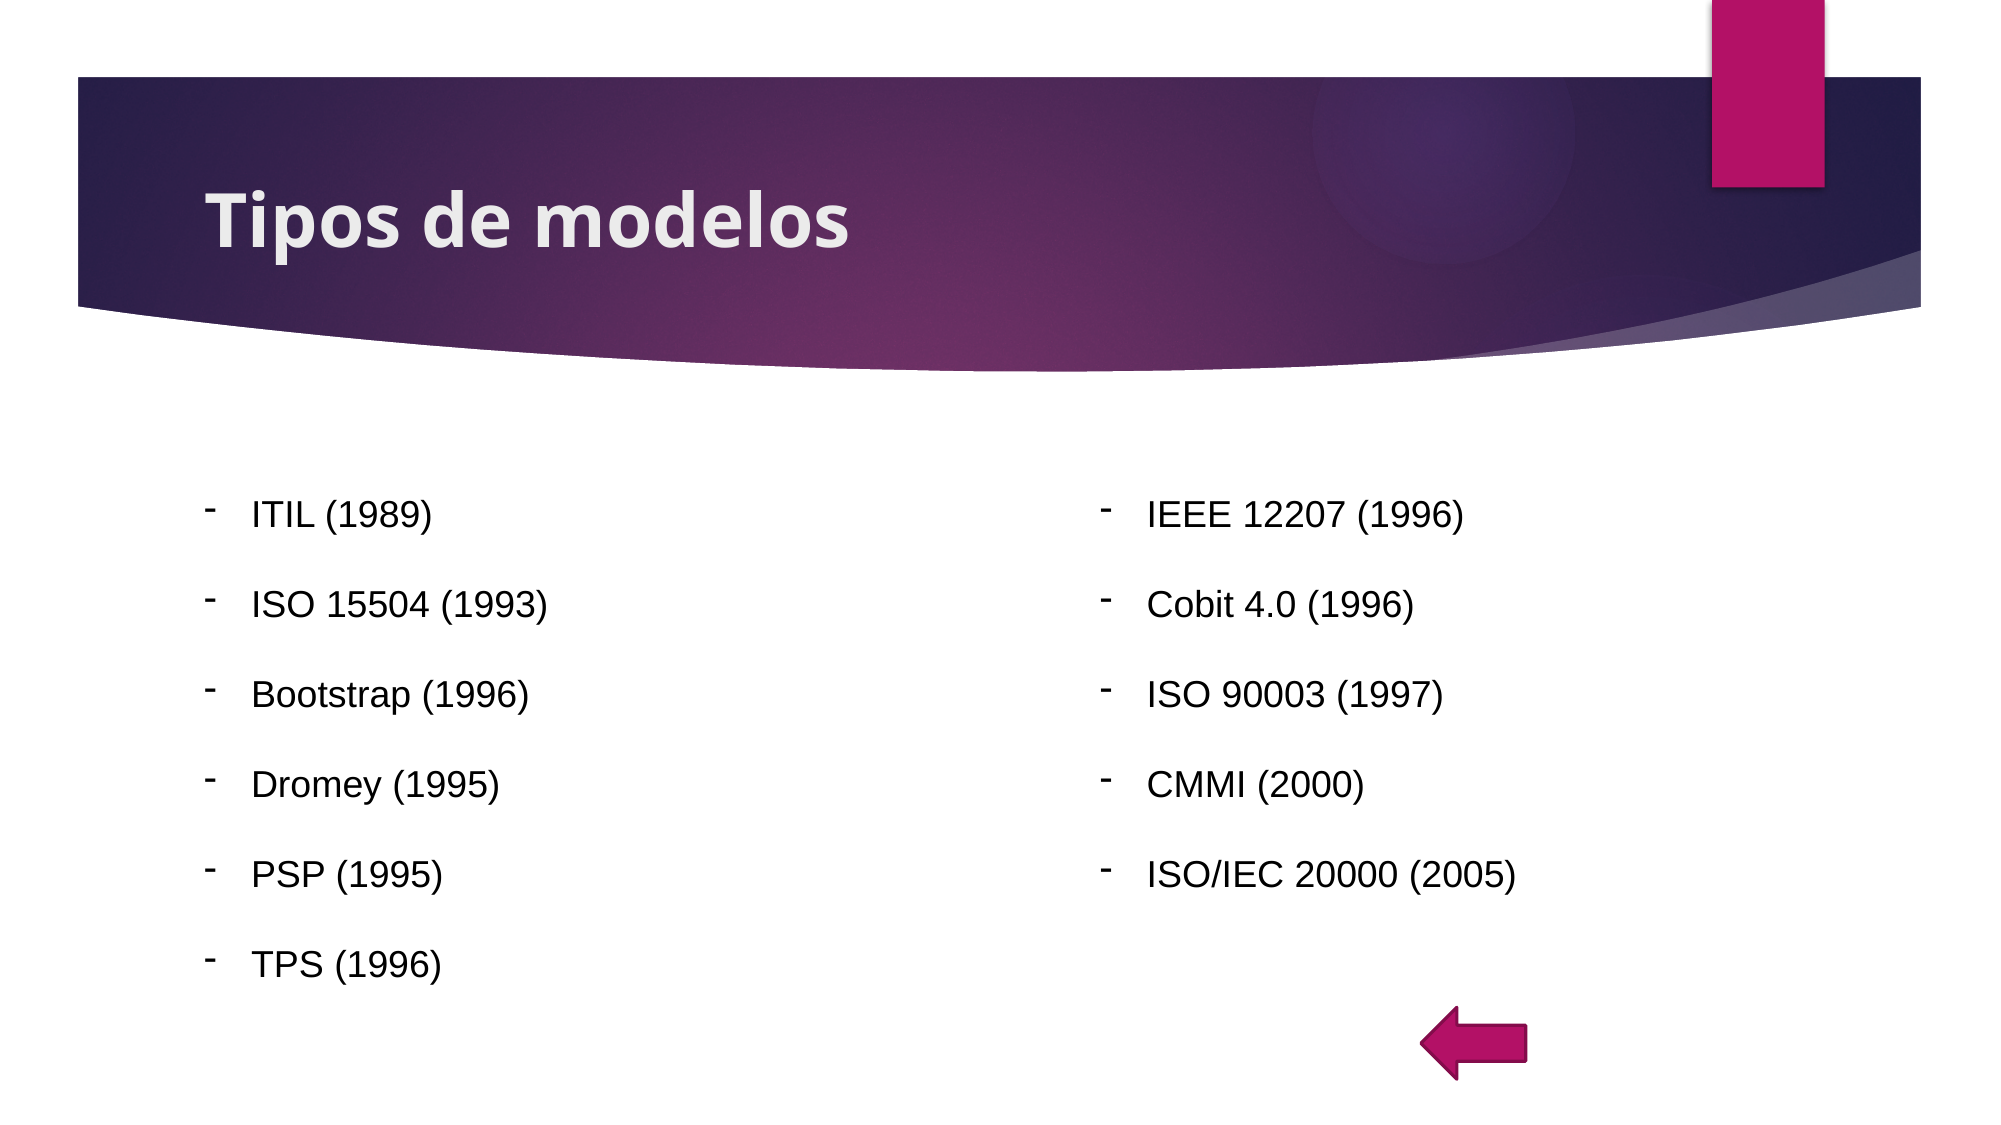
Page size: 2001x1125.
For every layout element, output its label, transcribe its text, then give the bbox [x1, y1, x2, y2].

title Tipos de modelos [189, 159, 1627, 276]
text_box [1419, 1005, 1528, 1081]
text_box IEEE 12207 (1996) Cobit 4.0 (1996) ISO 90003 (1997) CMMI (2000) ISO/IEC 20000 (2005) [1084, 482, 1967, 948]
text_box ITIL (1989) ISO 15504 (1993) Bootstrap (1996) Dromey (1995) PSP (1995) TPS (1996) [189, 482, 939, 1038]
